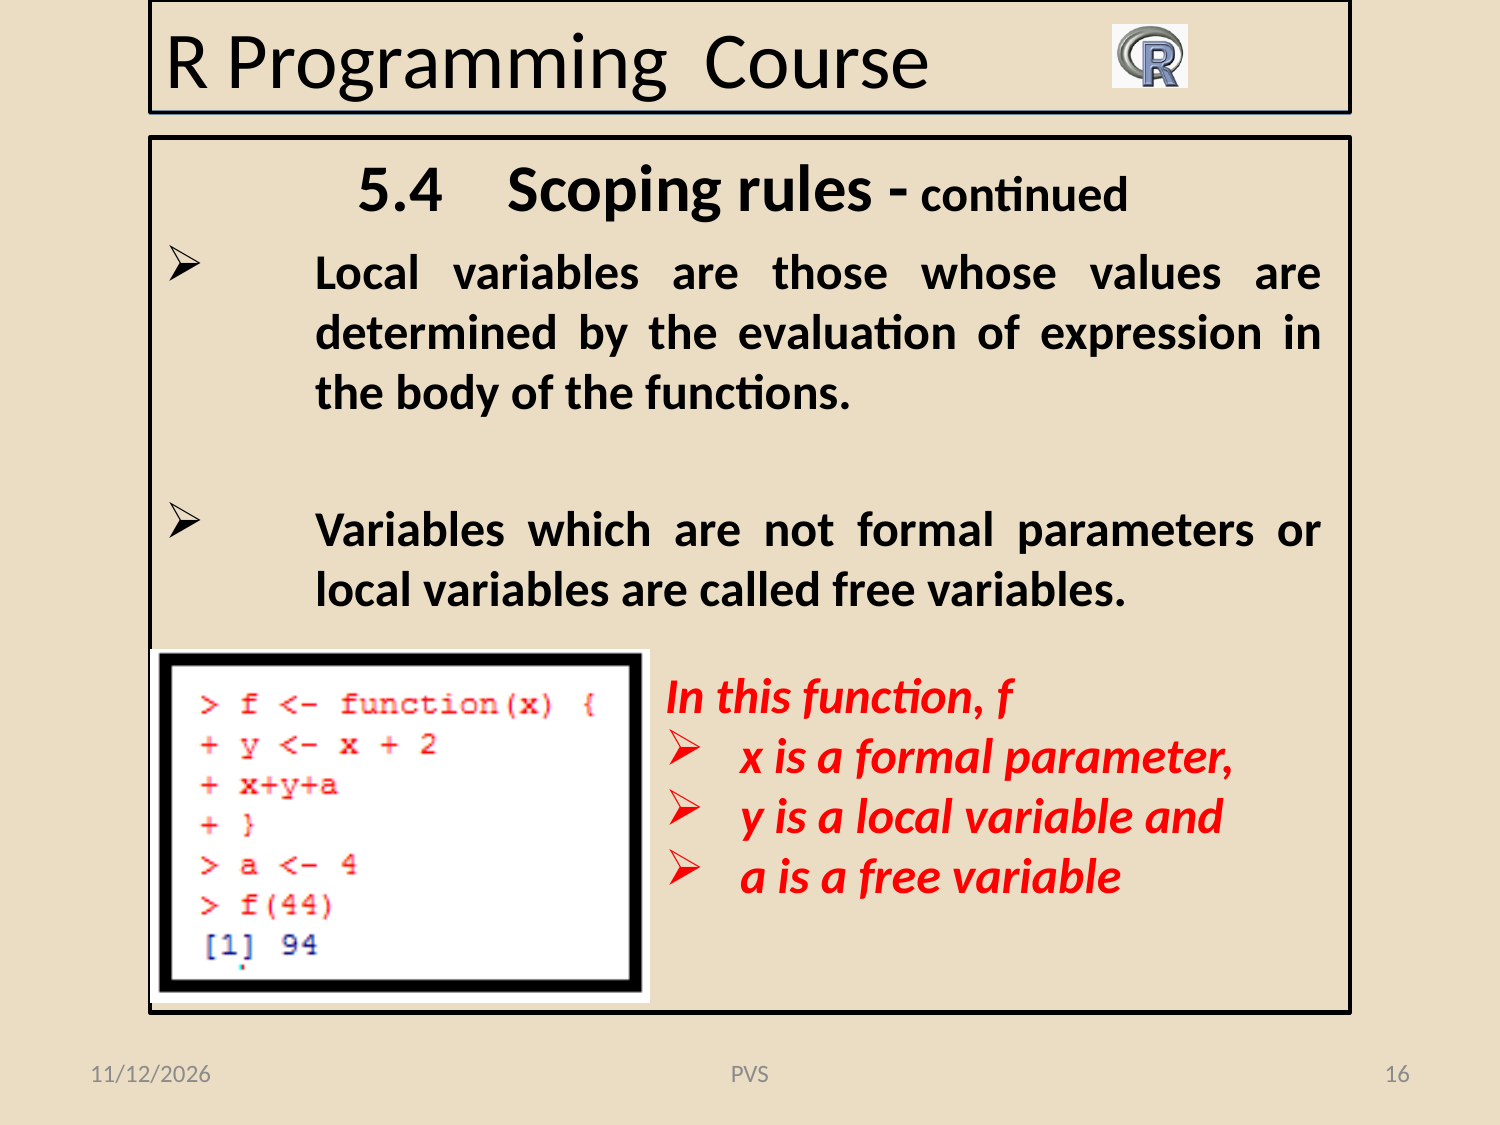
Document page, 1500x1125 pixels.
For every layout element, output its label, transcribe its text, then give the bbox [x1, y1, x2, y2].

text_box [148, 135, 1352, 1015]
text_box Local variables are those whose values are determined by the evaluation of expression in the body of the functions. Variables which are not formal parameters or local variables are called free variables. [149, 231, 1338, 673]
footer PVS [512, 1042, 988, 1103]
title R Programming Course [150, 0, 1350, 113]
text_box In this function, f x is a formal parameter, y is a local variable and a is a free variable [654, 656, 1325, 912]
text_box 5.4 Scoping rules - continued [149, 137, 1338, 231]
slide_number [75, 1042, 425, 1103]
slide_number 16 [1074, 1042, 1425, 1103]
picture [149, 649, 651, 1003]
